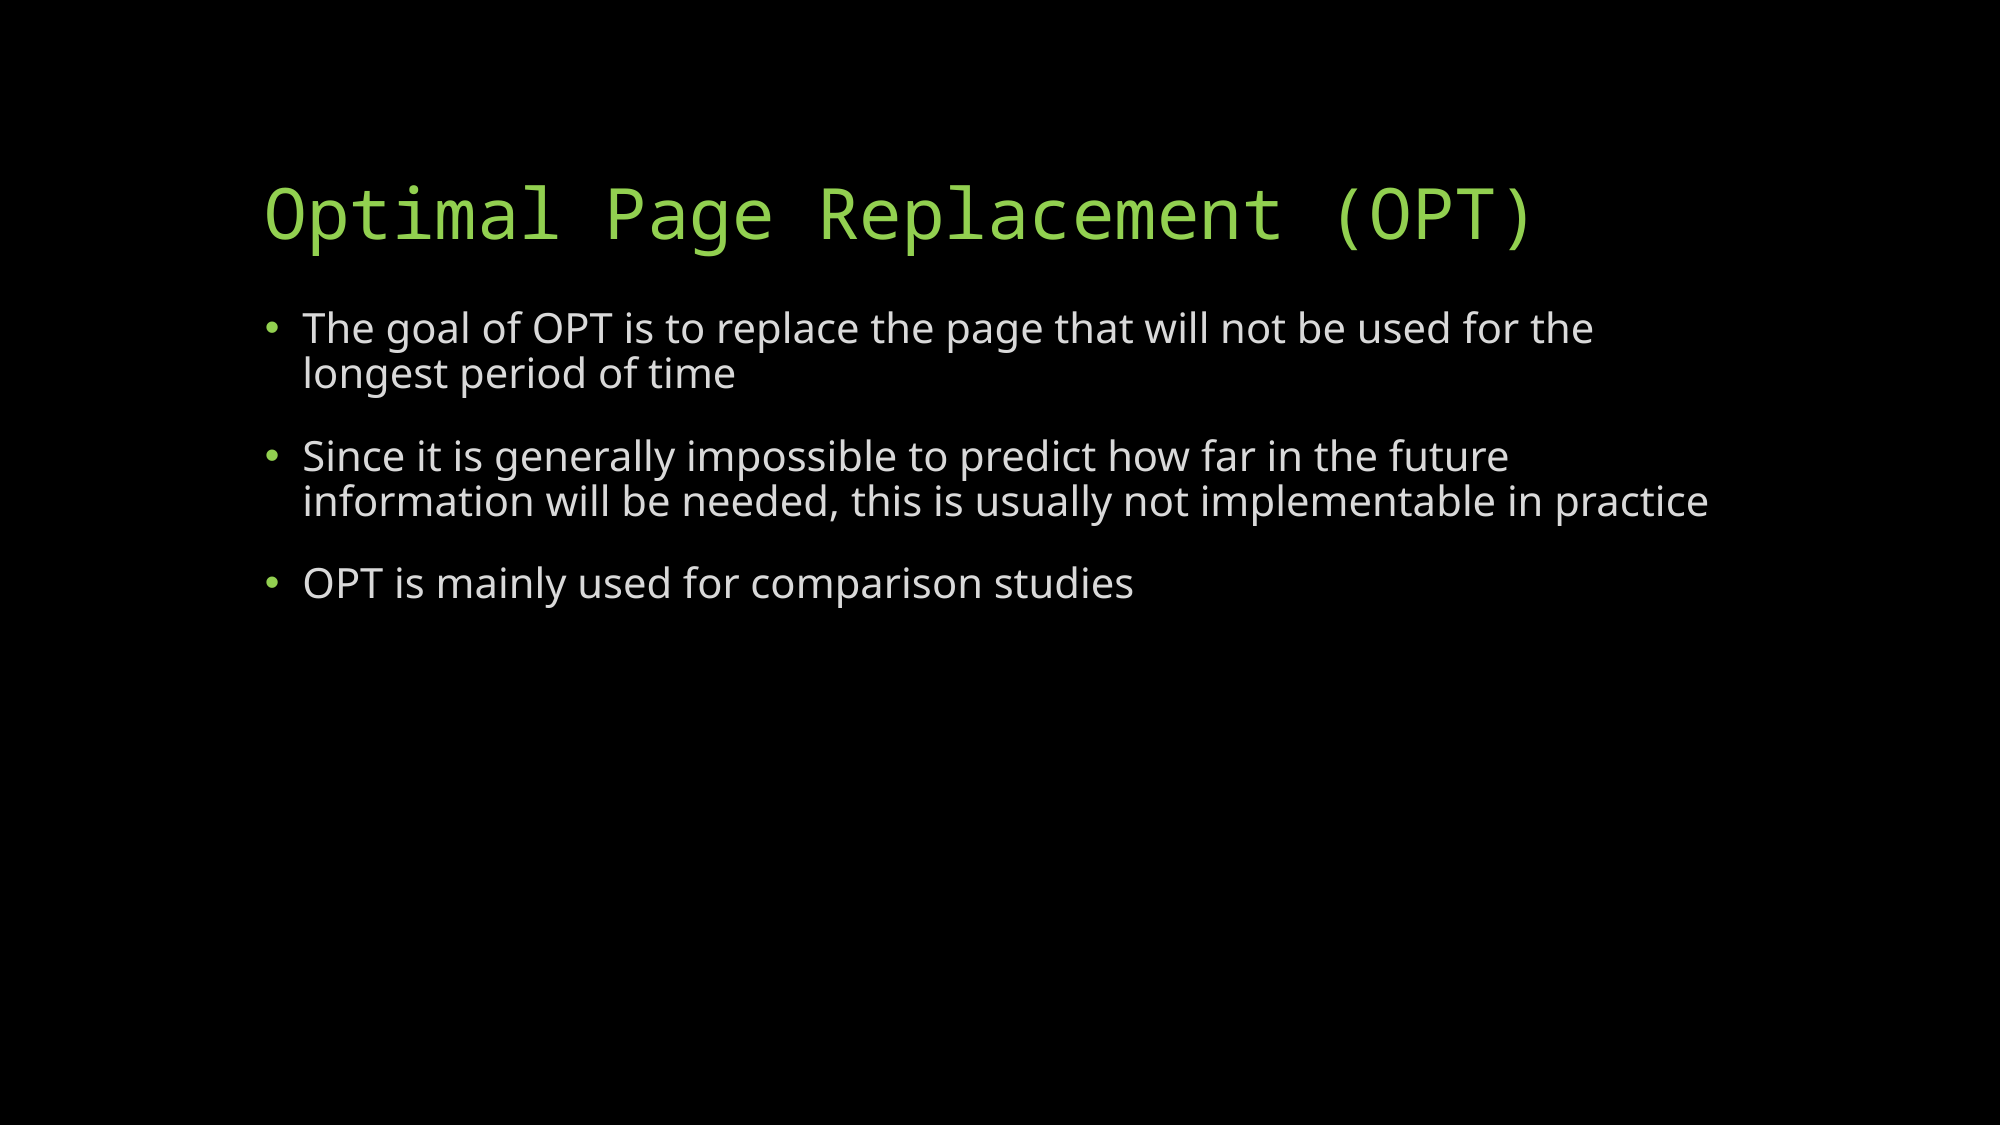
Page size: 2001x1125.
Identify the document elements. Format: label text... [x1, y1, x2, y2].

title Optimal Page Replacement (OPT) [249, 75, 1750, 263]
list The goal of OPT is to replace the page that will not be used for the longest period of time Since it is generally impossible to predict how far in the future information will be needed, this is usually not implementable in practice OPT is mainly used for comparison studies [249, 299, 1750, 1000]
